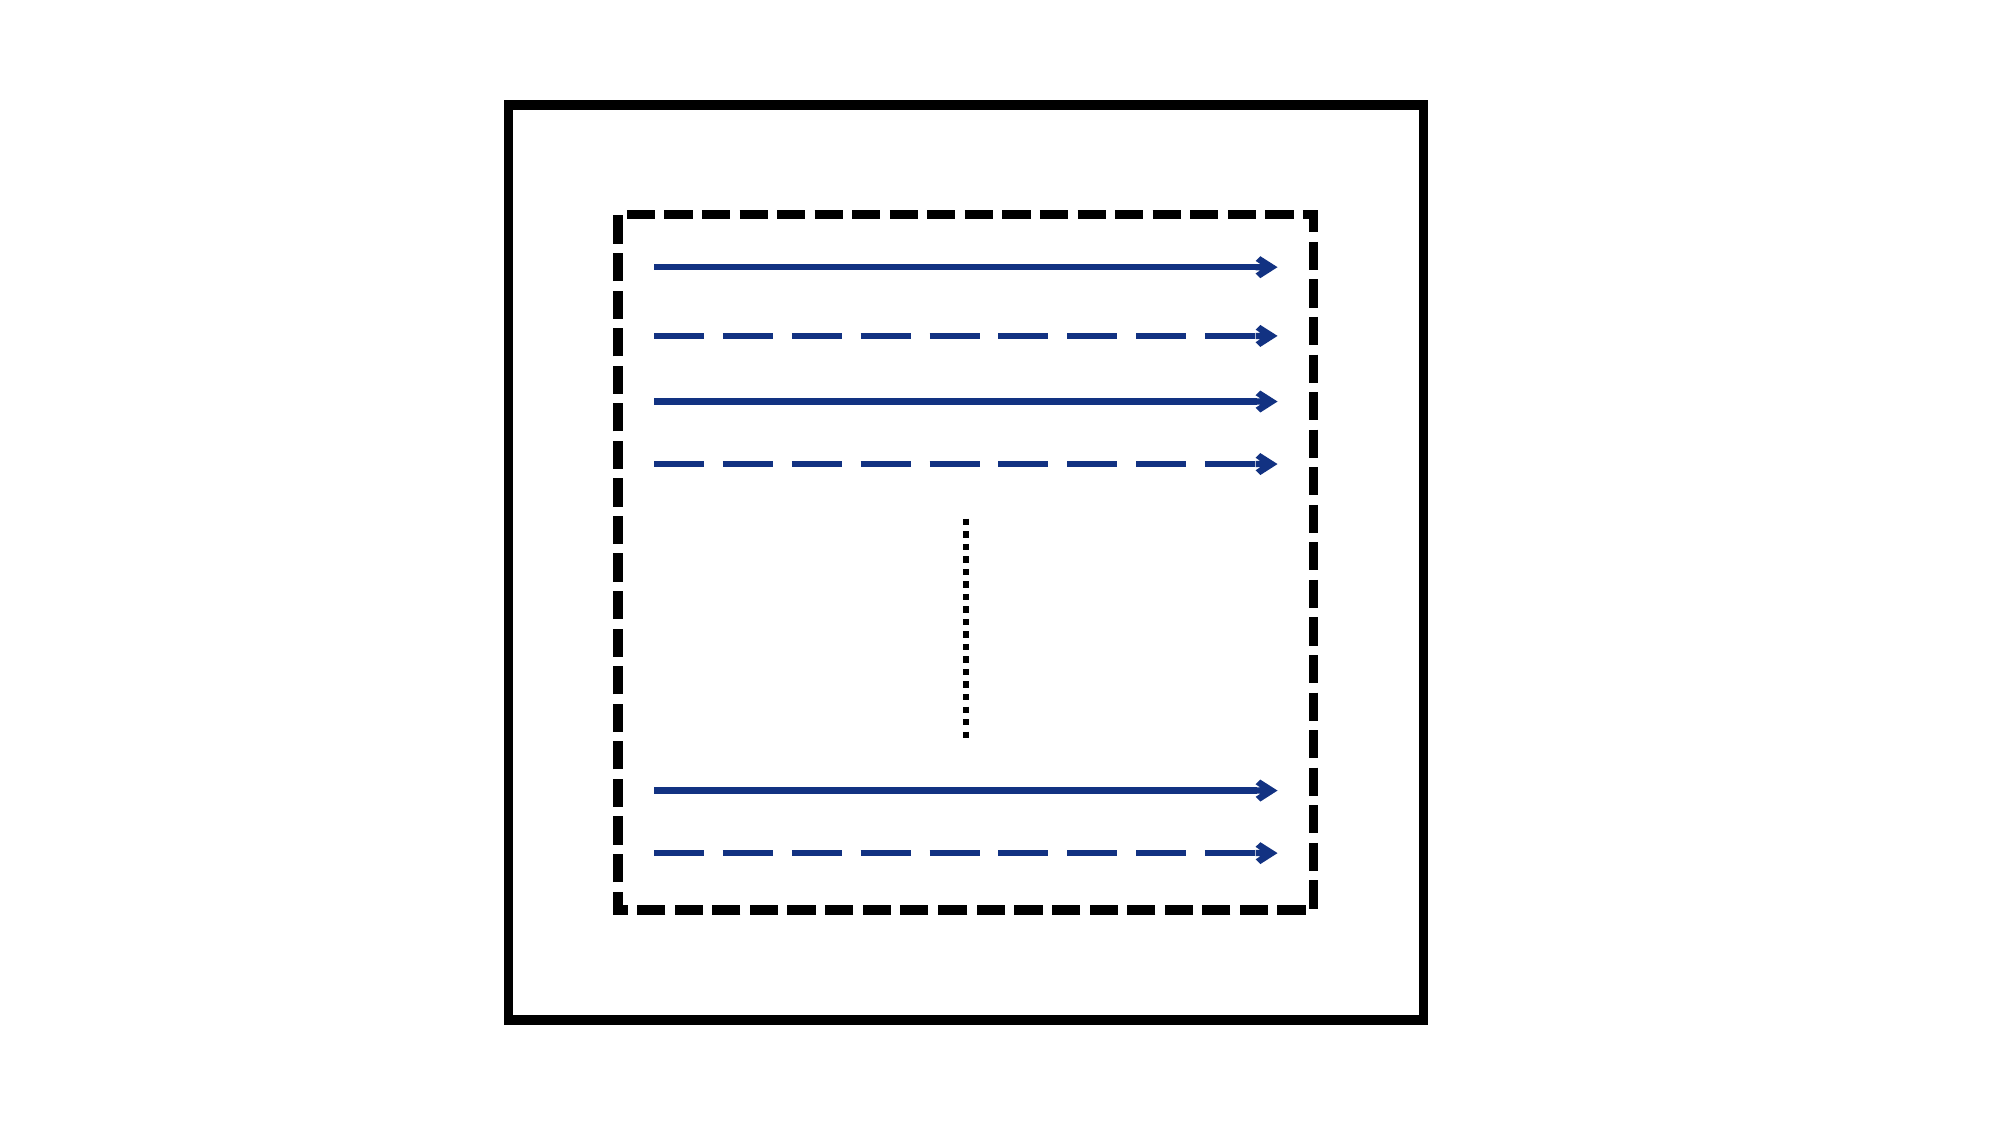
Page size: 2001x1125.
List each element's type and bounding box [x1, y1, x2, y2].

text_box [507, 104, 1424, 1021]
text_box [617, 214, 1314, 911]
